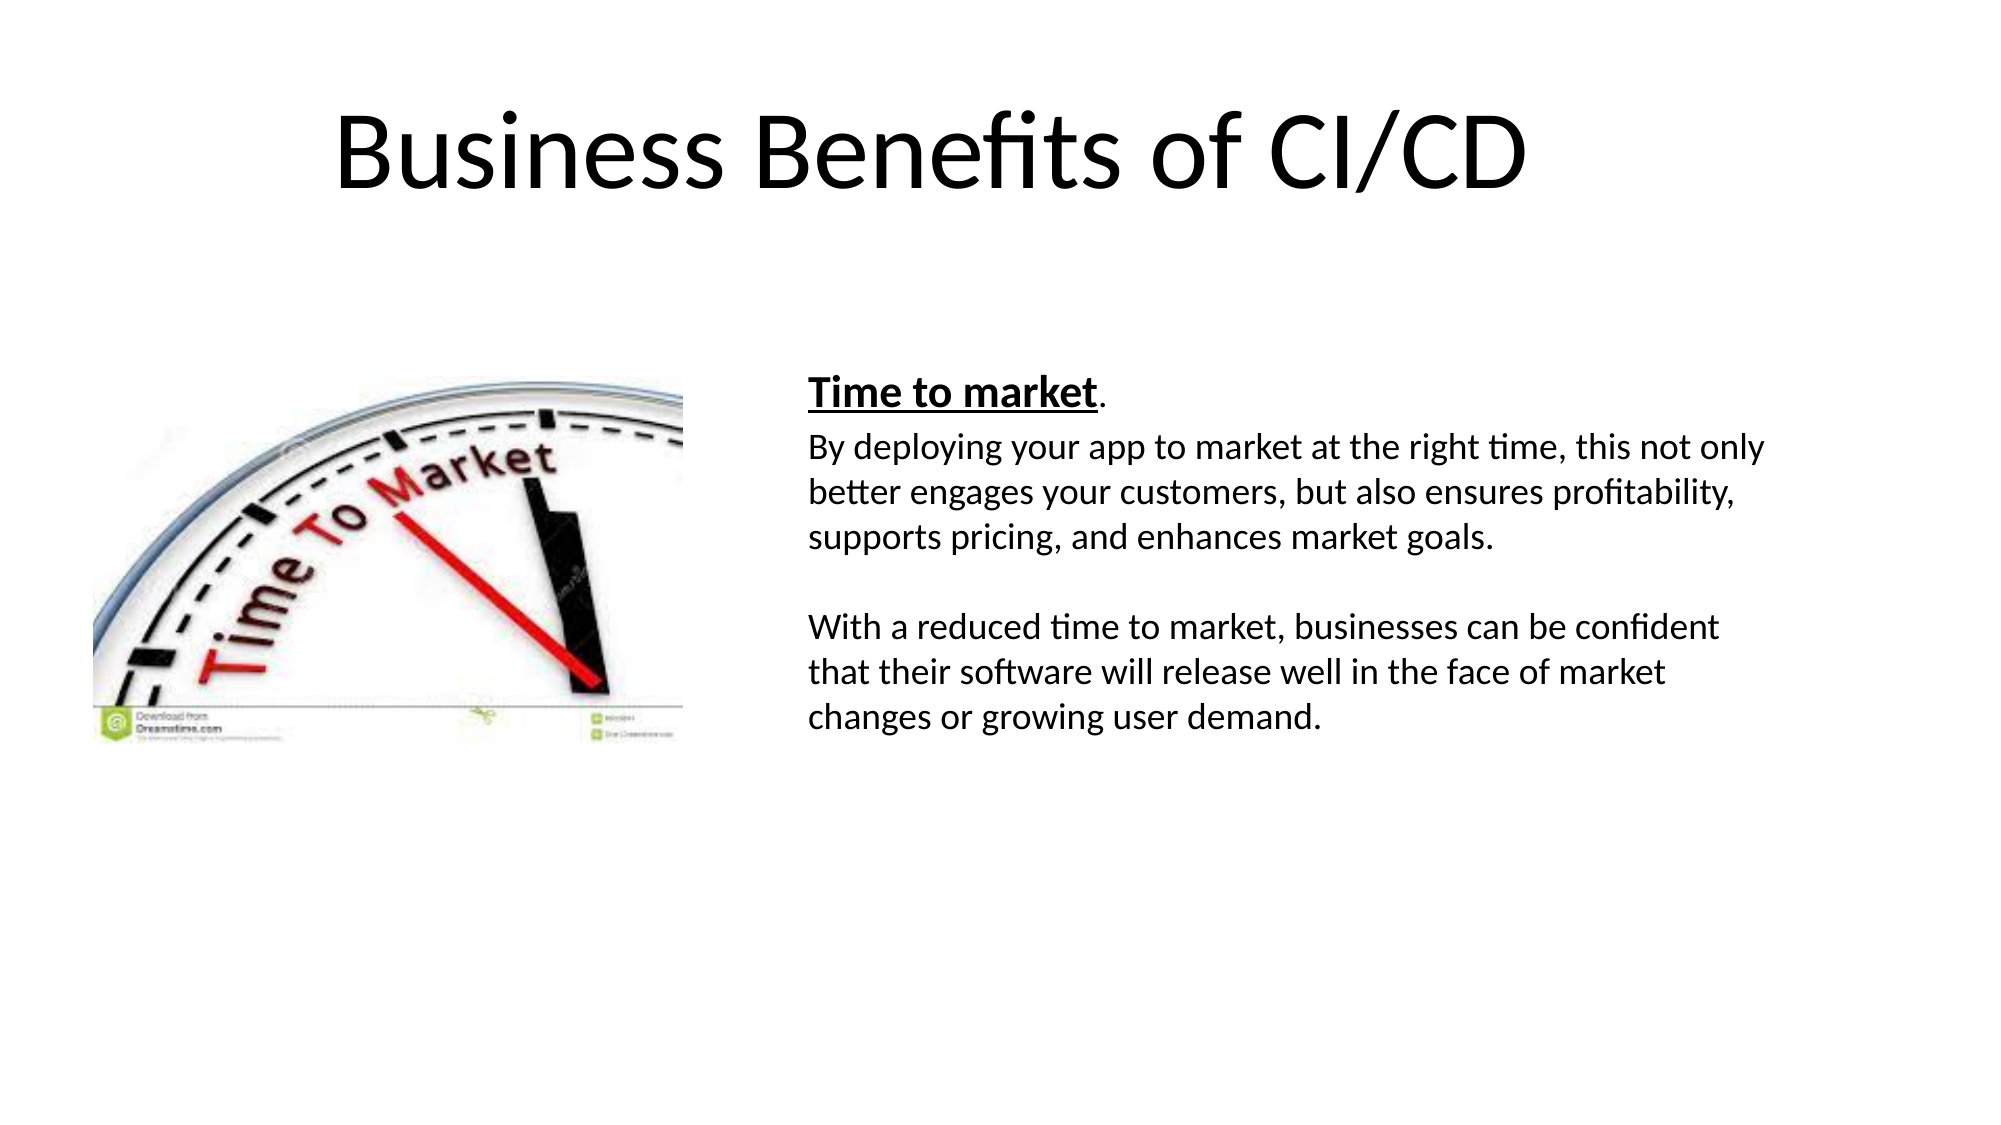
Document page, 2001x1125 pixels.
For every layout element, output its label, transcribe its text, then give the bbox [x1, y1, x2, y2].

text_box By deploying your app to market at the right time, this not only better engages your customers, but also ensures profitability, supports pricing, and enhances market goals. With a reduced time to market, businesses can be confident that their software will release well in the face of market changes or growing user demand. [793, 414, 1794, 745]
picture [93, 376, 683, 748]
text_box Time to market. [793, 354, 1572, 414]
text_box Business Benefits of CI/CD [318, 68, 1546, 219]
